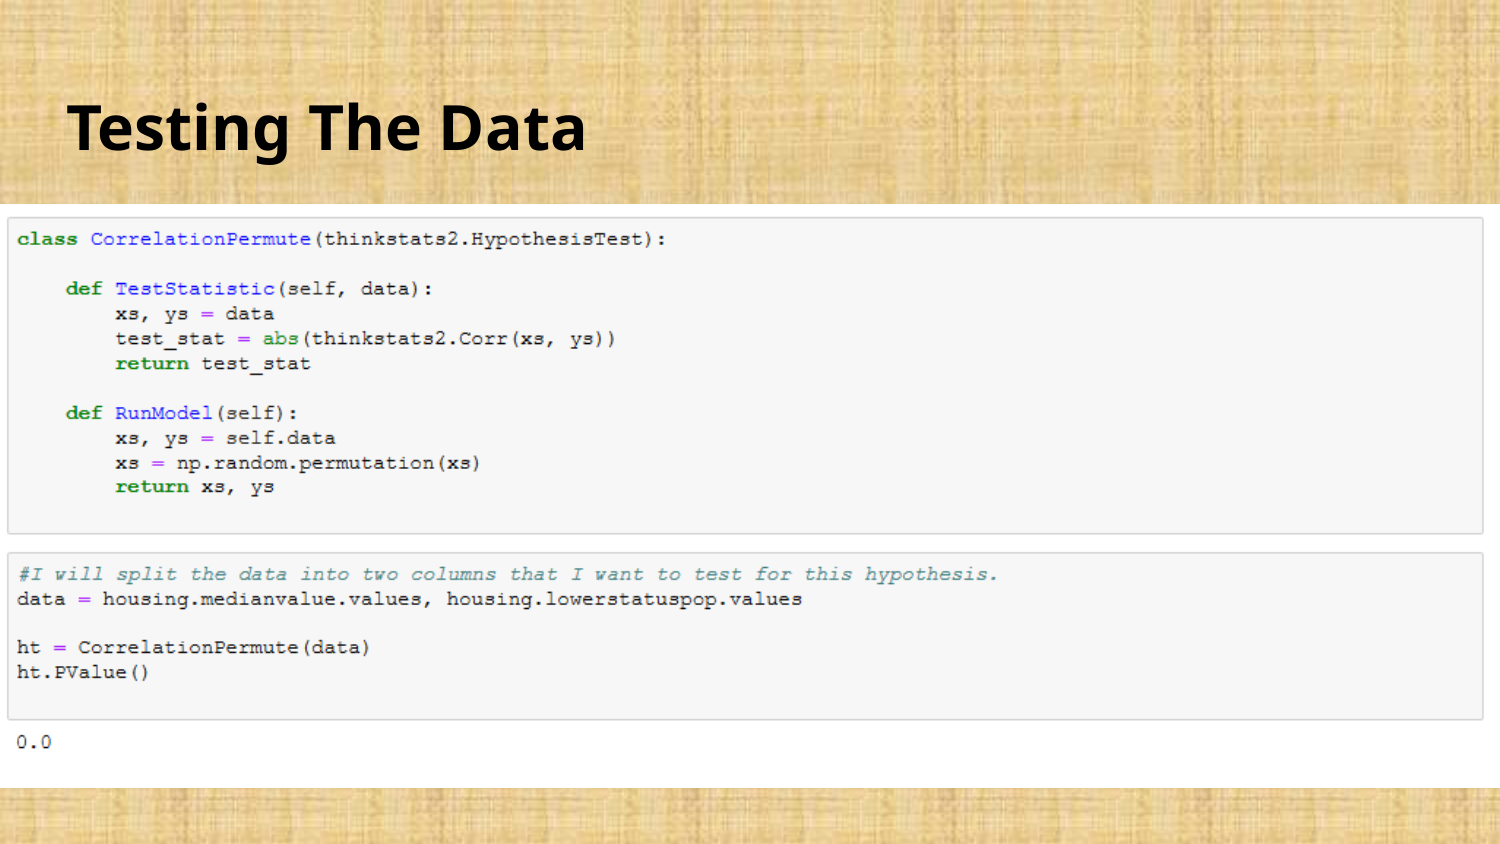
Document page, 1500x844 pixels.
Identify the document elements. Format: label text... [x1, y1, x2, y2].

title Testing The Data [51, 72, 1449, 176]
picture [0, 0, 1500, 844]
